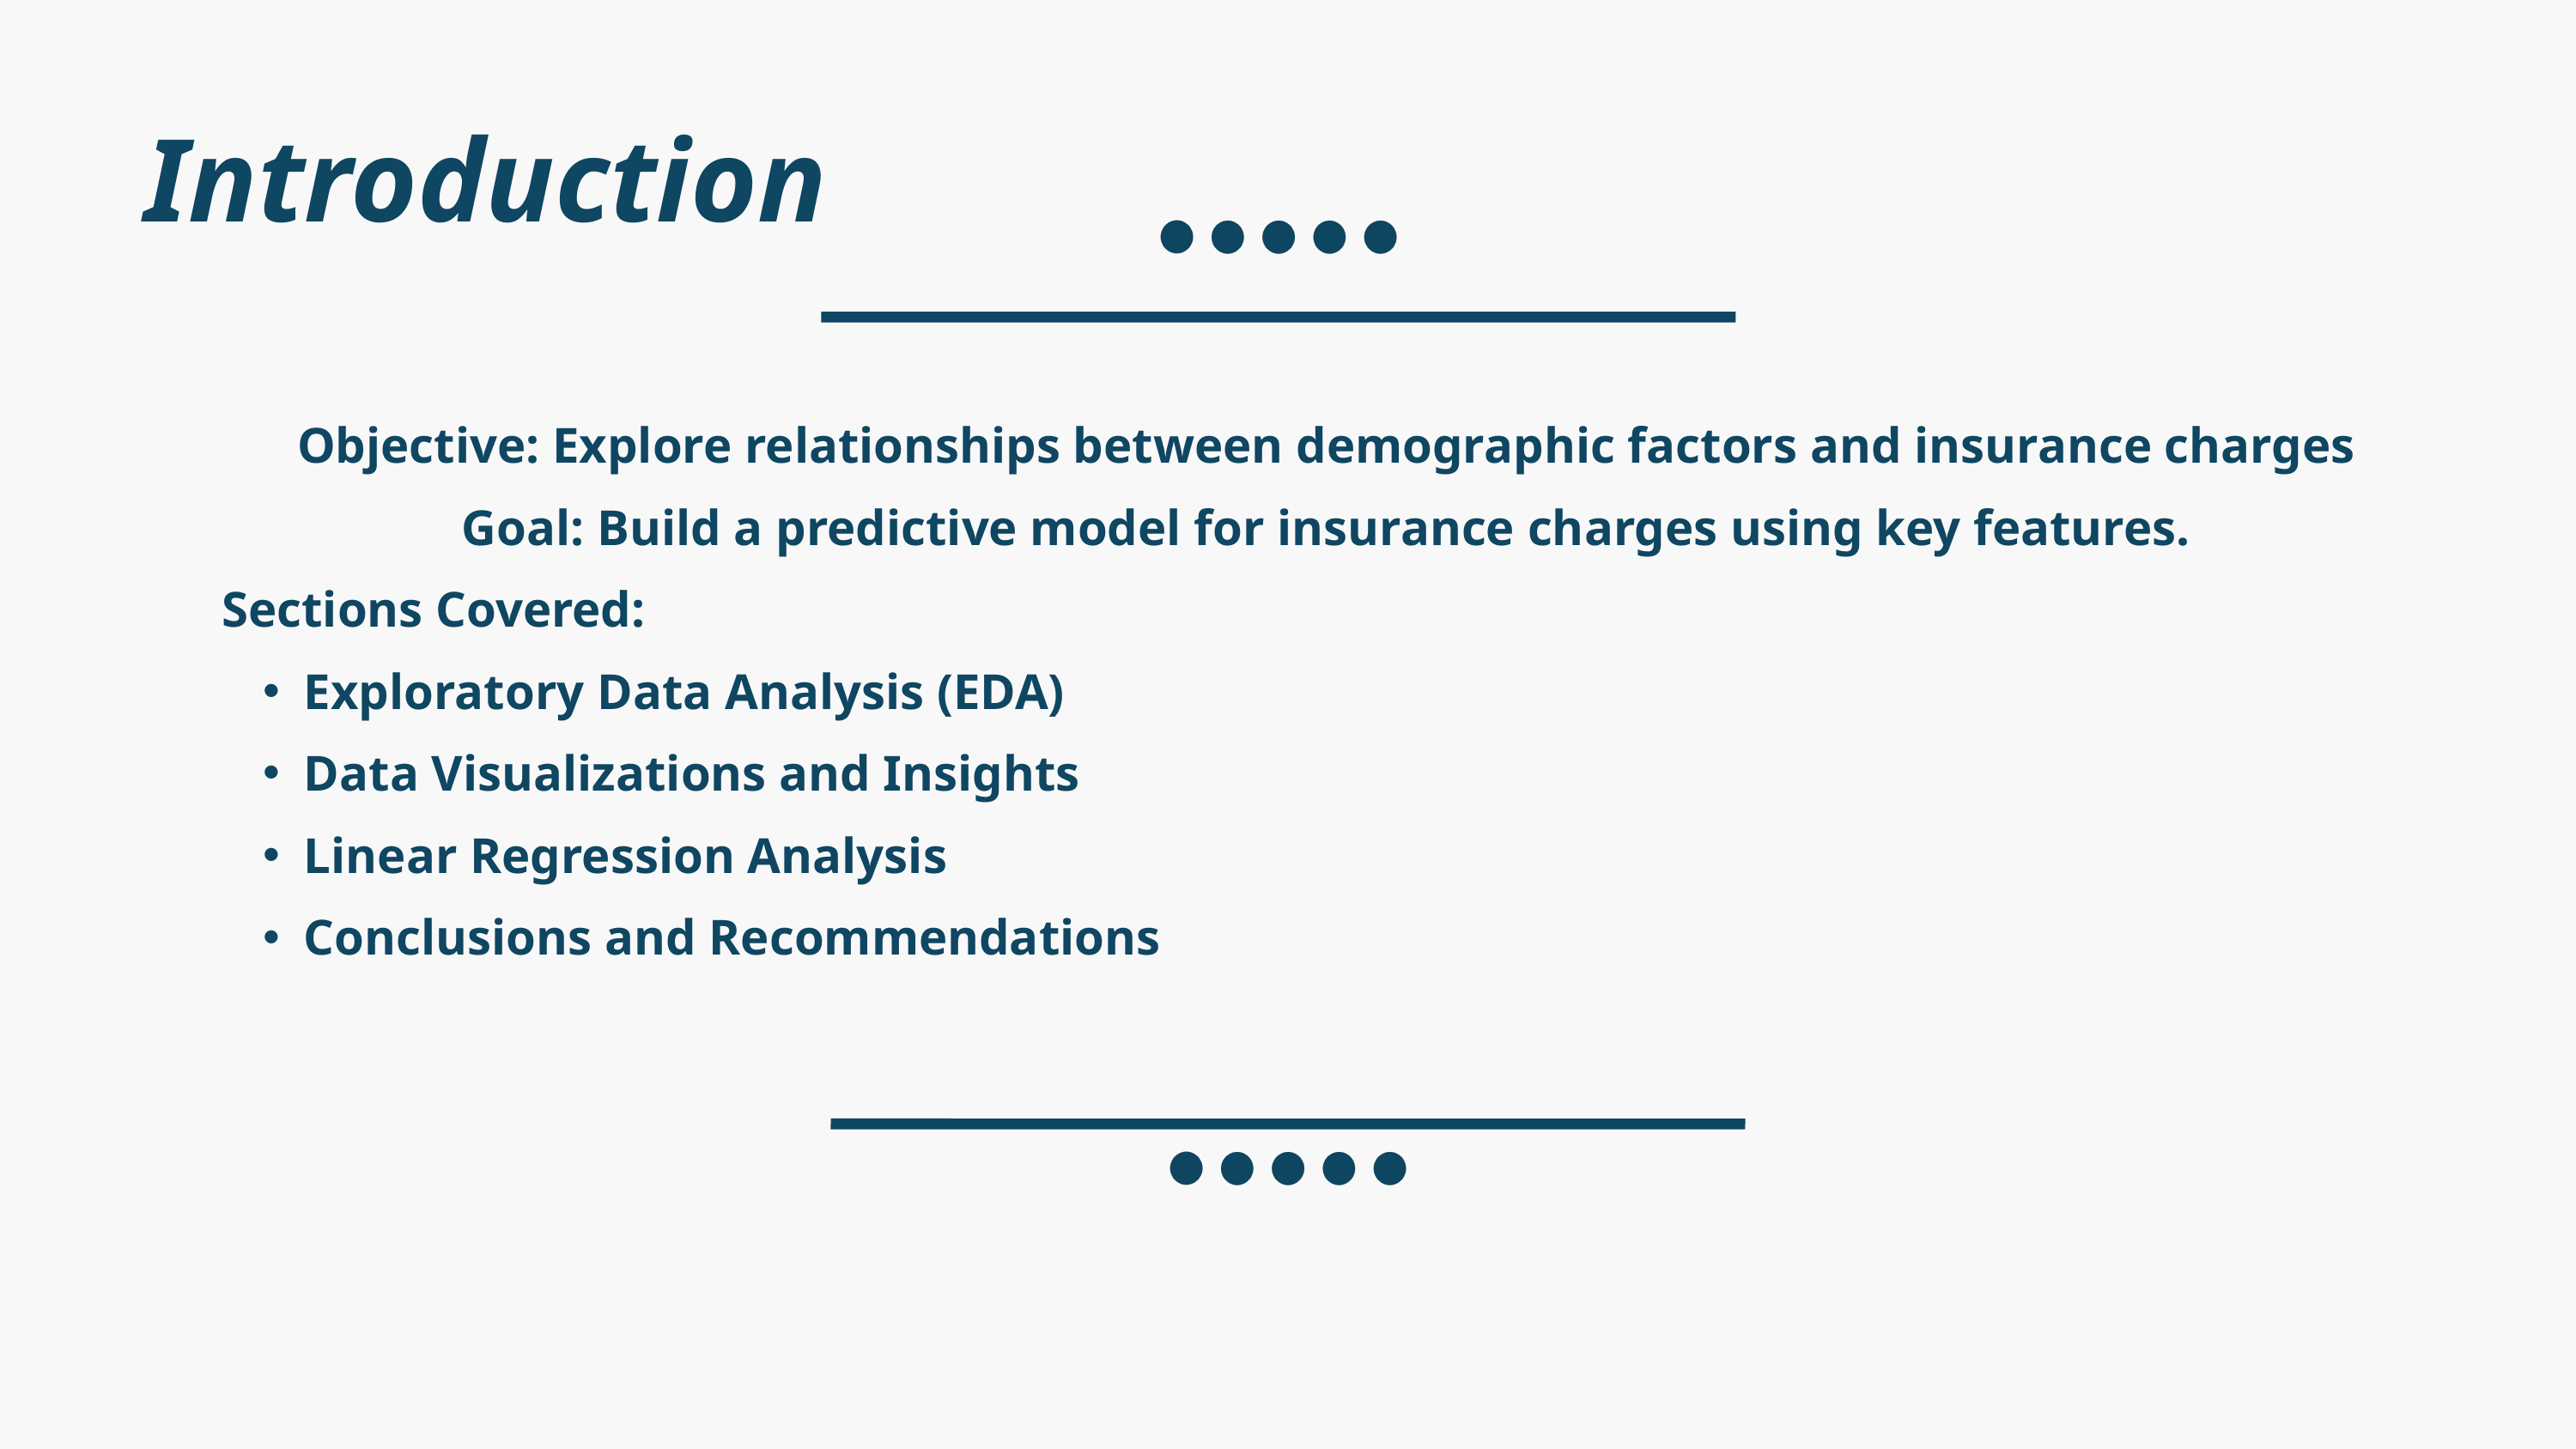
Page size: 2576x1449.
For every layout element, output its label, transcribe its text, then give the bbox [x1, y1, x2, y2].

text_box [1170, 1150, 1406, 1186]
text_box [1160, 219, 1397, 255]
text_box Introduction [144, 84, 1279, 246]
text_box Objective: Explore relationships between demographic factors and insurance charges Goal: Build a predictive model for insurance charges using key features. Sections Covered: Exploratory Data Analysis (EDA) Data Visualizations and Insights Linear Regression Analysis Conclusions and Recommendations [222, 390, 2432, 1039]
